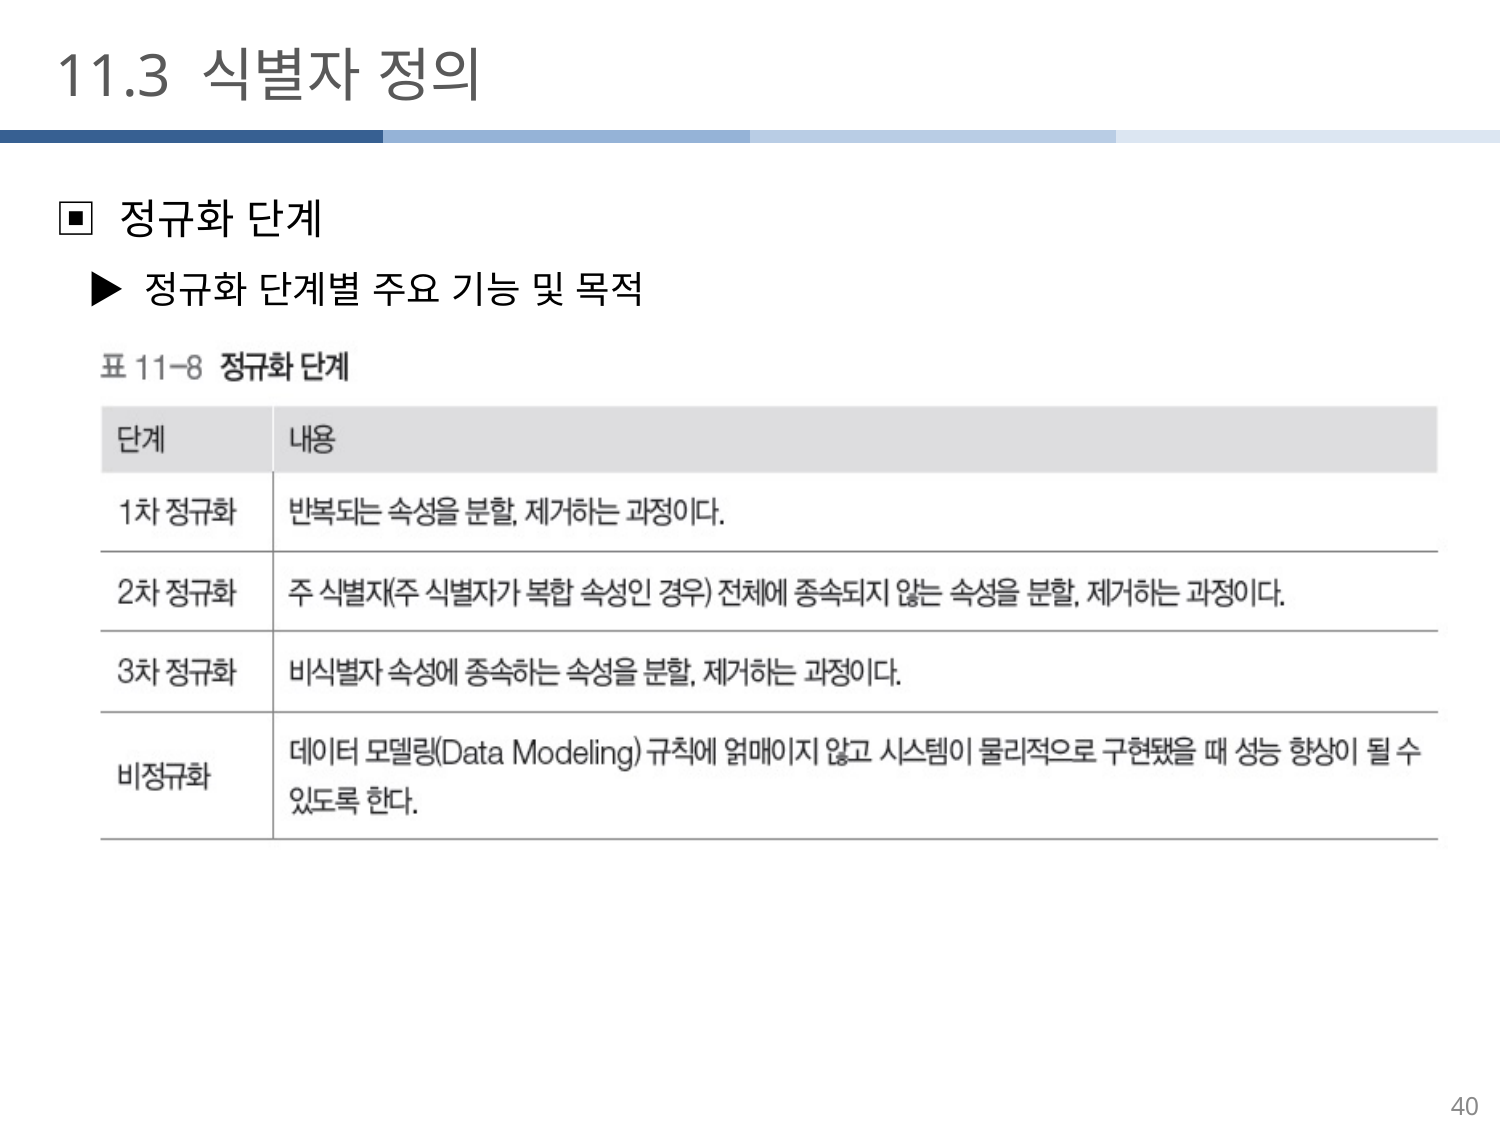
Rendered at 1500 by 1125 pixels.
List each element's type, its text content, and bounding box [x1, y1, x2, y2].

picture [88, 327, 1449, 859]
slide_number 40 [1392, 1083, 1495, 1123]
list ▣ 정규화 단계 ▶ 정규화 단계별 주요 기능 및 목적 [41, 160, 1459, 1059]
text_box 11.3 식별자 정의 [41, 30, 1282, 122]
